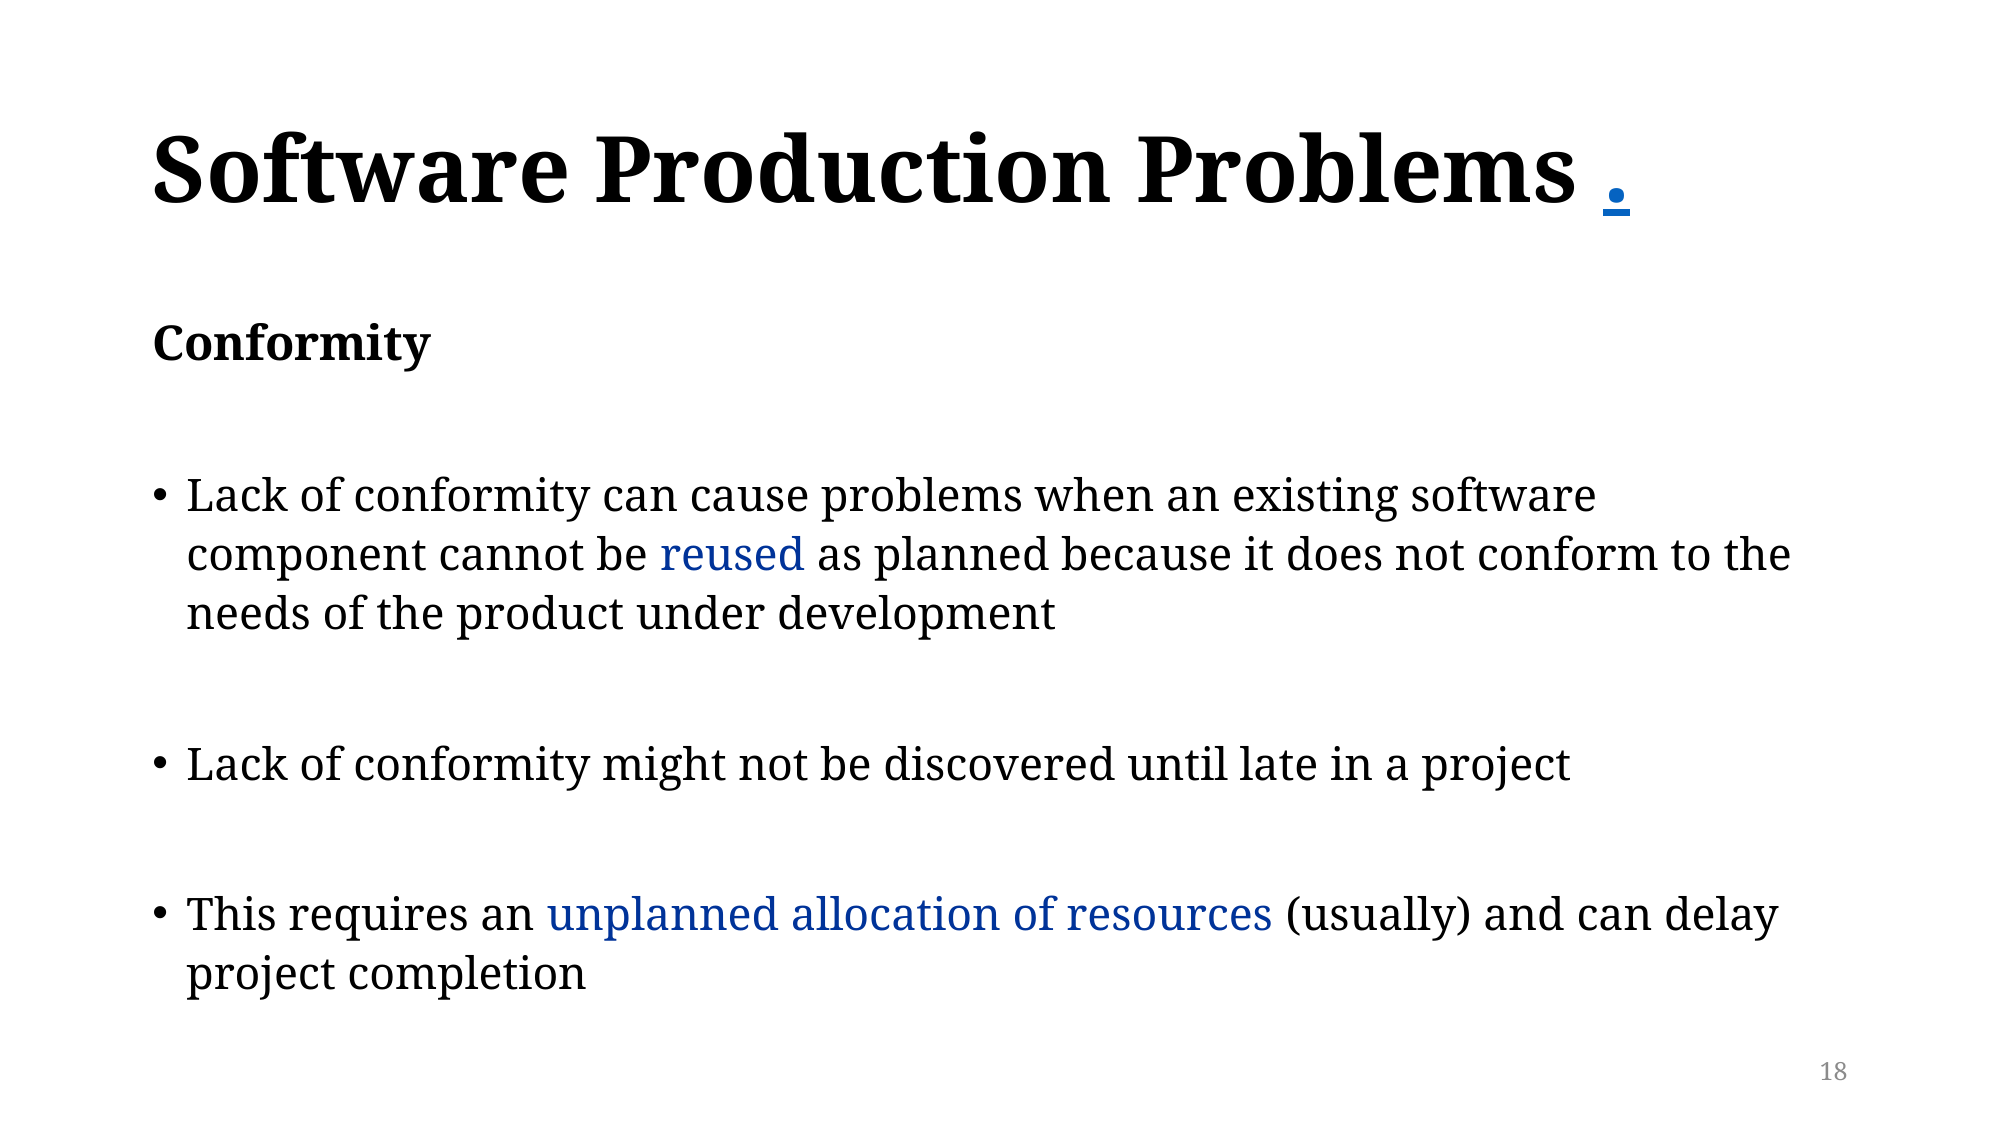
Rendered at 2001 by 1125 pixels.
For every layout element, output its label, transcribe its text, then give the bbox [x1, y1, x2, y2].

slide_number 18 [1412, 1042, 1863, 1103]
title Software Production Problems . [137, 59, 1863, 278]
list Conformity Lack of conformity can cause problems when an existing software component cannot be reused as planned because it does not conform to the needs of the product under development Lack of conformity might not be discovered until late in a project This requires an unplanned allocation of resources (usually) and can delay project completion [137, 299, 1863, 1014]
